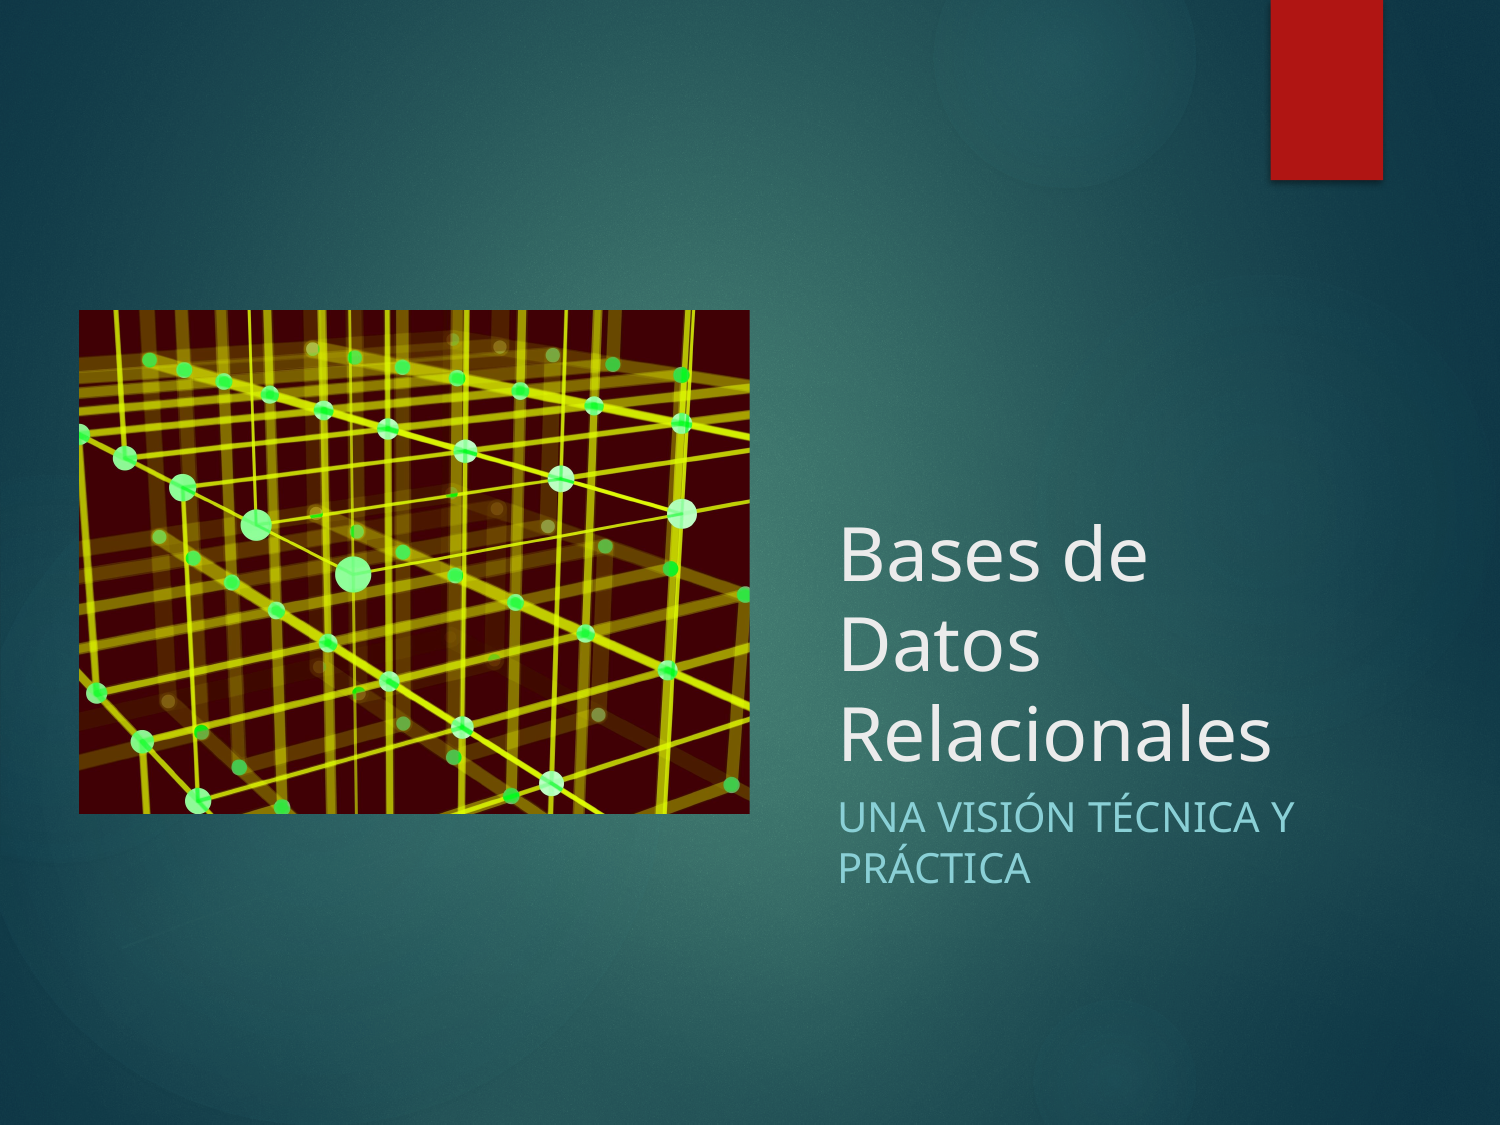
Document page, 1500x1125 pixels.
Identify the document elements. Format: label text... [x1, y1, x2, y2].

subtitle Una visión técnica y práctica [822, 783, 1364, 925]
picture [78, 310, 750, 815]
title Bases de Datos Relacionales [822, 237, 1364, 783]
